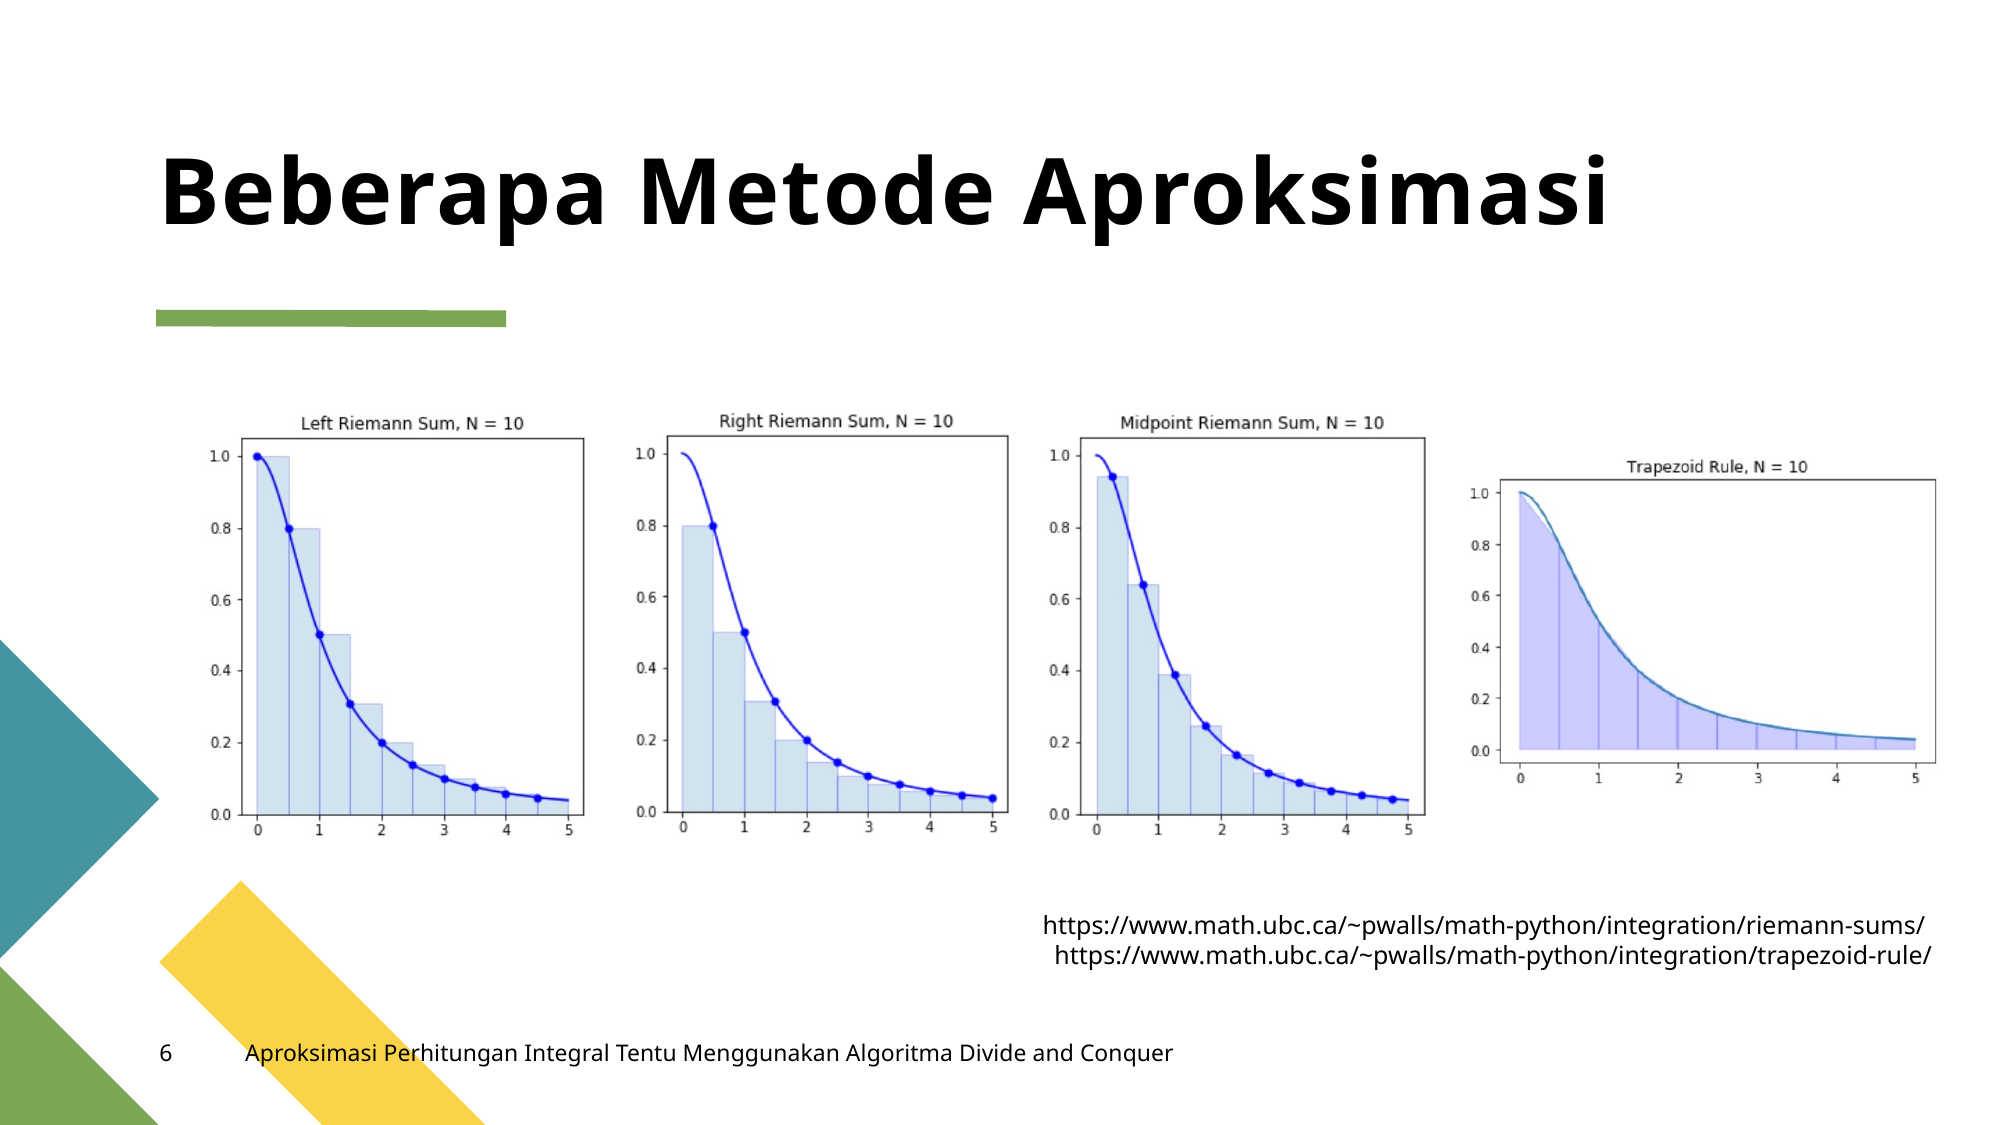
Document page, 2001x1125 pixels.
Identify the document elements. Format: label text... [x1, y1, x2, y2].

title Beberapa Metode Aproksimasi [158, 144, 1842, 245]
picture [1462, 451, 1948, 795]
footer Aproksimasi Perhitungan Integral Tentu Menggunakan Algoritma Divide and Conquer [245, 1038, 1334, 1094]
picture [627, 403, 1022, 842]
picture [1042, 403, 1442, 844]
text_box https://www.math.ubc.ca/~pwalls/math-python/integration/riemann-sums/ https://www.math.ubc.ca/~pwalls/math-python/integration/trapezoid-rule/ [531, 902, 1948, 978]
picture [202, 403, 608, 850]
slide_number 6 [159, 1038, 246, 1080]
